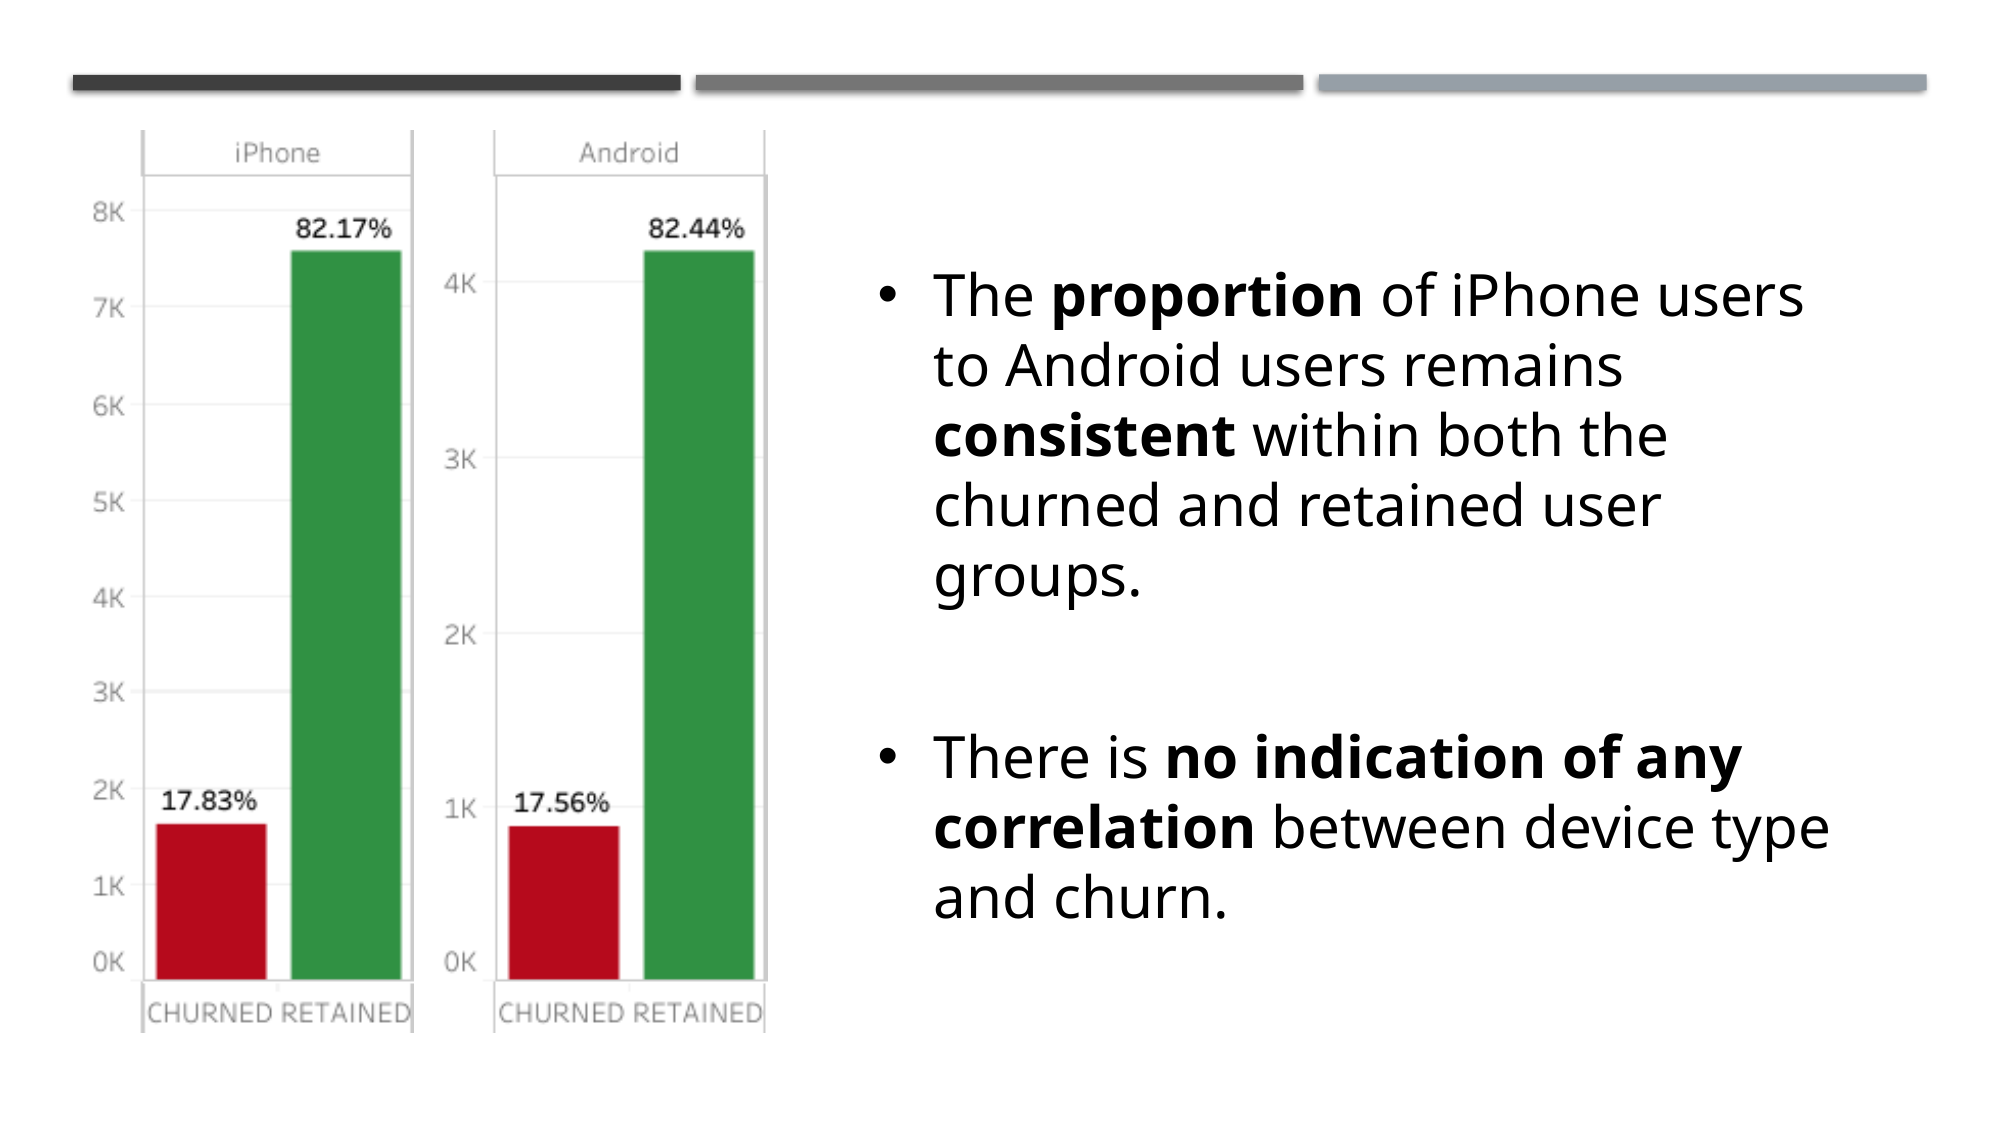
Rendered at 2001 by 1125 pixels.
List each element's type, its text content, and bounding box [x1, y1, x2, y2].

text_box The proportion of iPhone users to Android users remains consistent within both the churned and retained user groups. There is no indication of any correlation between device type and churn. [862, 251, 1868, 938]
picture [75, 130, 768, 1033]
